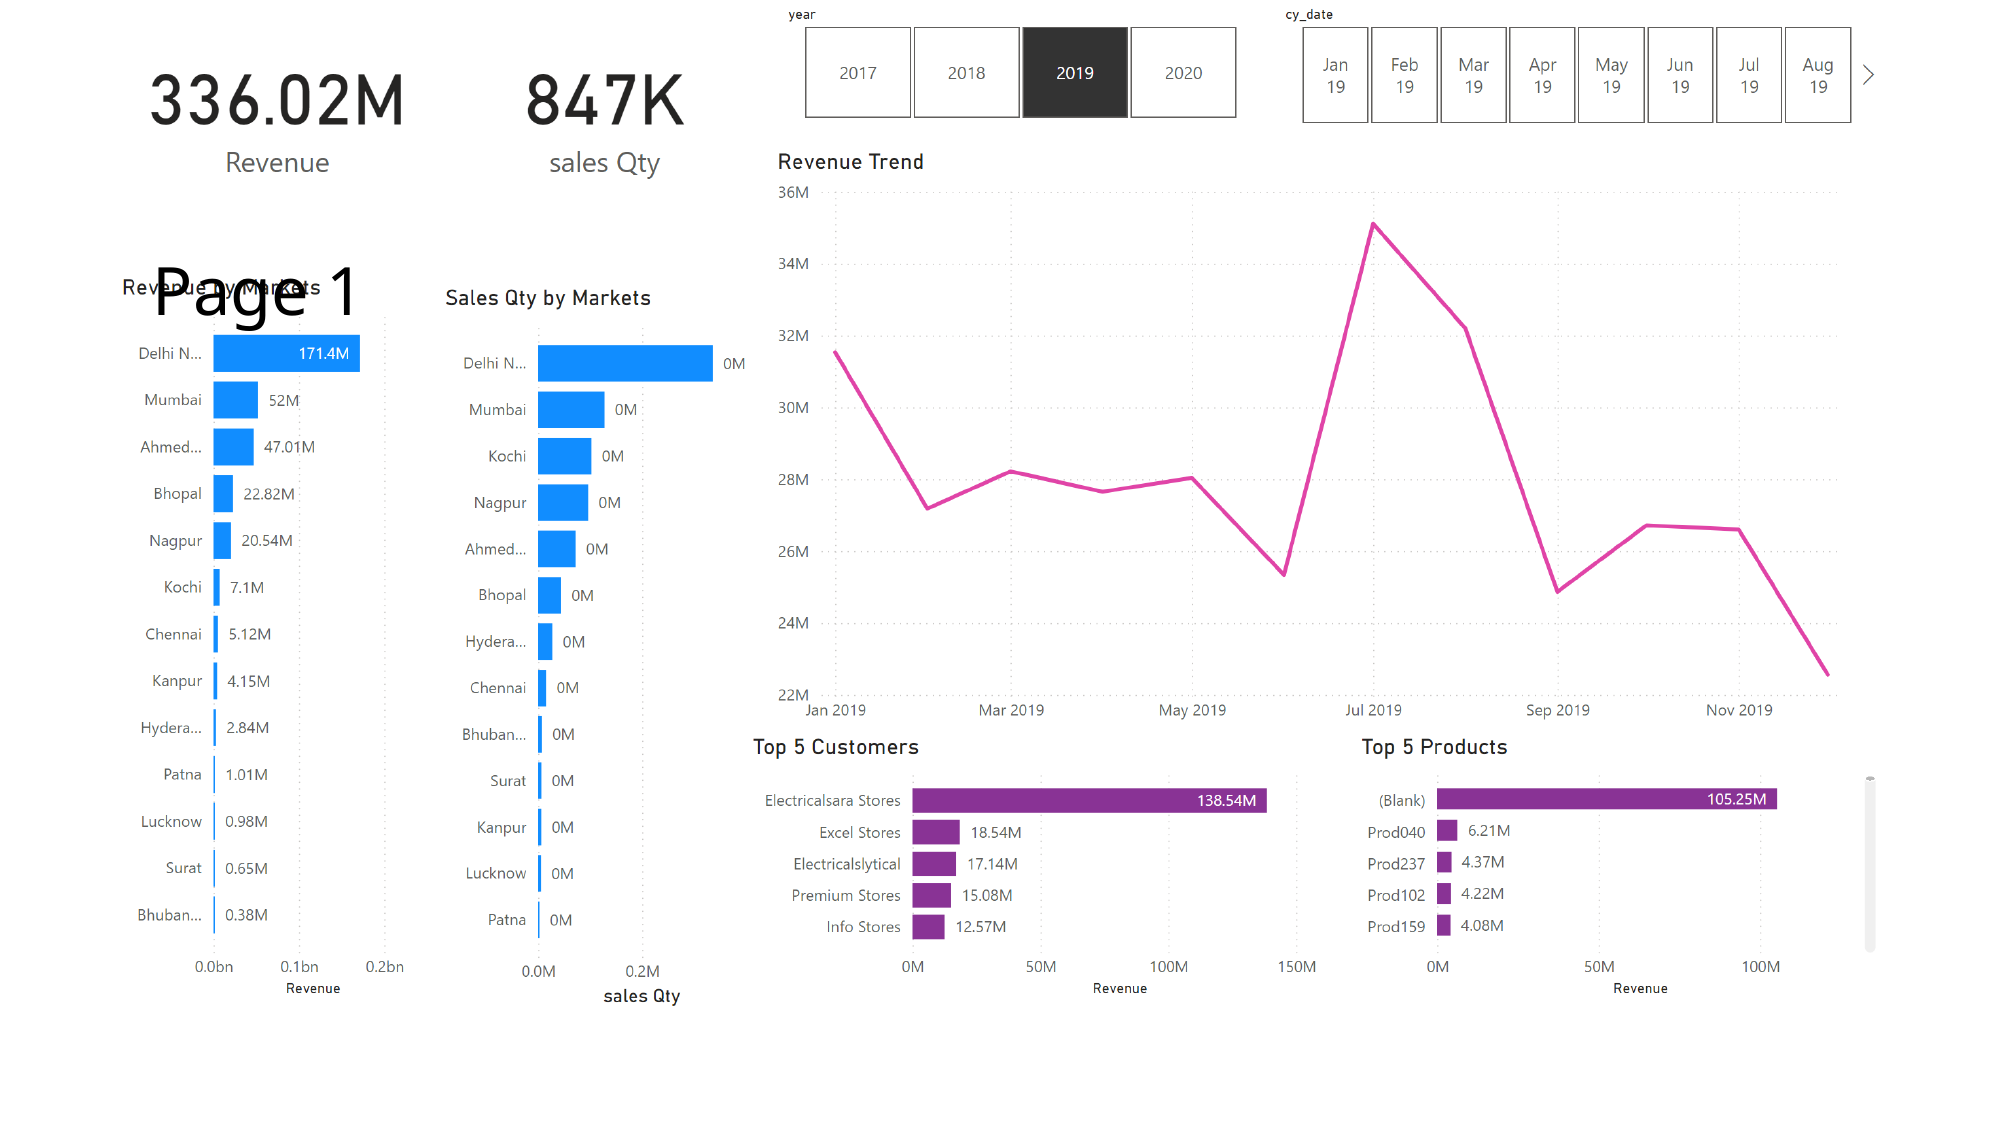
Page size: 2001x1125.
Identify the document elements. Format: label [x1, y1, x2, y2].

picture [115, 0, 1882, 1125]
